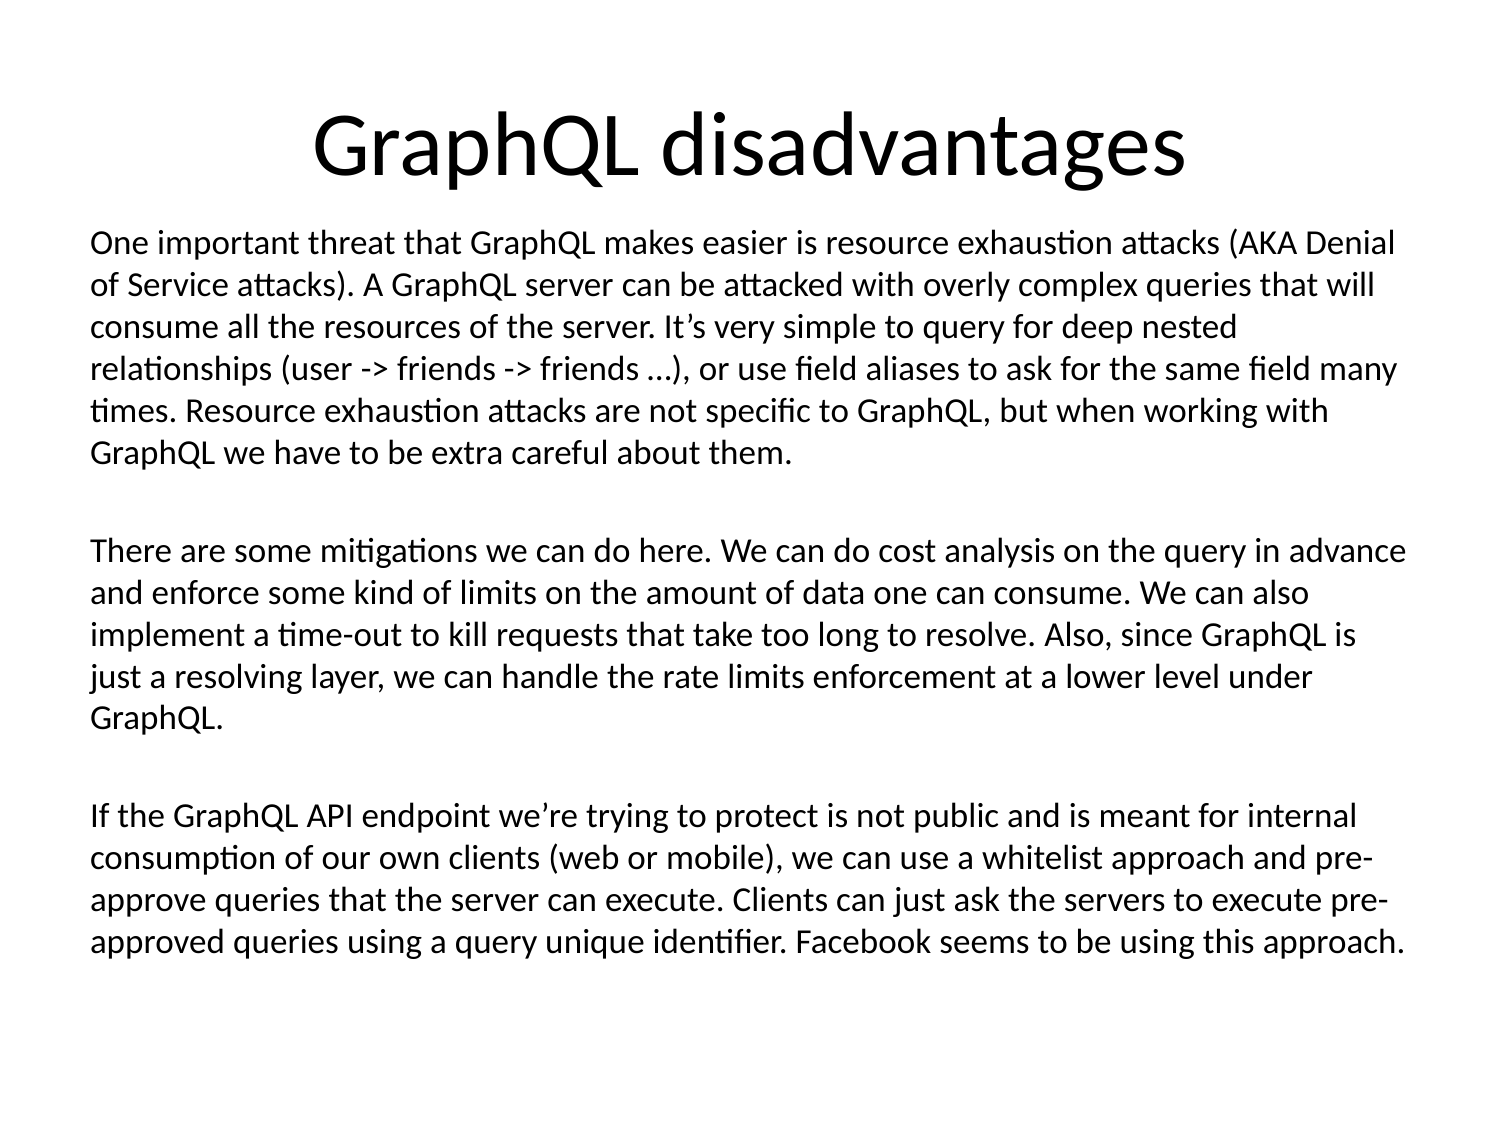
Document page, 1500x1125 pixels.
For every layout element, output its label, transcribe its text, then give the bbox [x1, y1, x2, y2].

title GraphQL disadvantages [75, 45, 1425, 212]
list One important threat that GraphQL makes easier is resource exhaustion attacks (AKA Denial of Service attacks). A GraphQL server can be attacked with overly complex queries that will consume all the resources of the server. It’s very simple to query for deep nested relationships (user -> friends -> friends …), or use field aliases to ask for the same field many times. Resource exhaustion attacks are not specific to GraphQL, but when working with GraphQL we have to be extra careful about them. There are some mitigations we can do here. We can do cost analysis on the query in advance and enforce some kind of limits on the amount of data one can consume. We can also implement a time-out to kill requests that take too long to resolve. Also, since GraphQL is just a resolving layer, we can handle the rate limits enforcement at a lower level under GraphQL. If the GraphQL API endpoint we’re trying to protect is not public and is meant for internal consumption of our own clients (web or mobile), we can use a whitelist approach and pre-approve queries that the server can execute. Clients can just ask the servers to execute pre-approved queries using a query unique identifier. Facebook seems to be using this approach. [75, 212, 1425, 1005]
